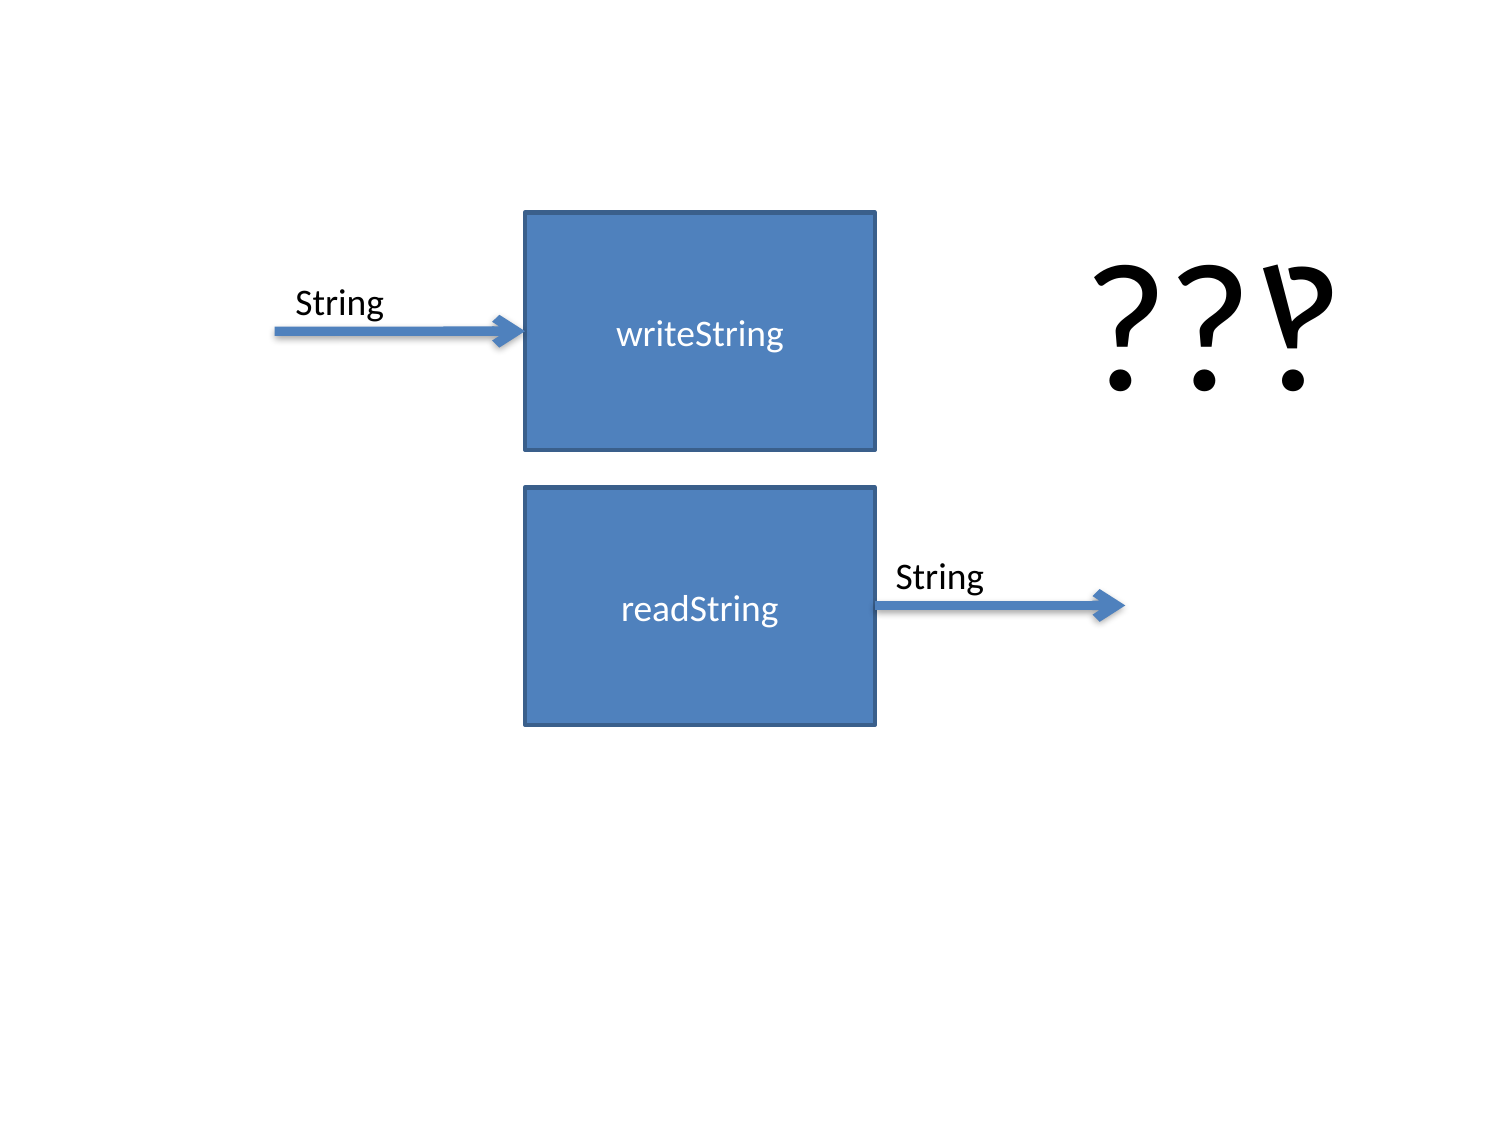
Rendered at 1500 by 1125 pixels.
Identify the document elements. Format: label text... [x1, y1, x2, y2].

text_box ??‽ [1068, 199, 1357, 435]
text_box readString [523, 485, 877, 727]
text_box String [880, 544, 1000, 604]
text_box String [280, 270, 400, 330]
text_box writeString [523, 210, 877, 452]
